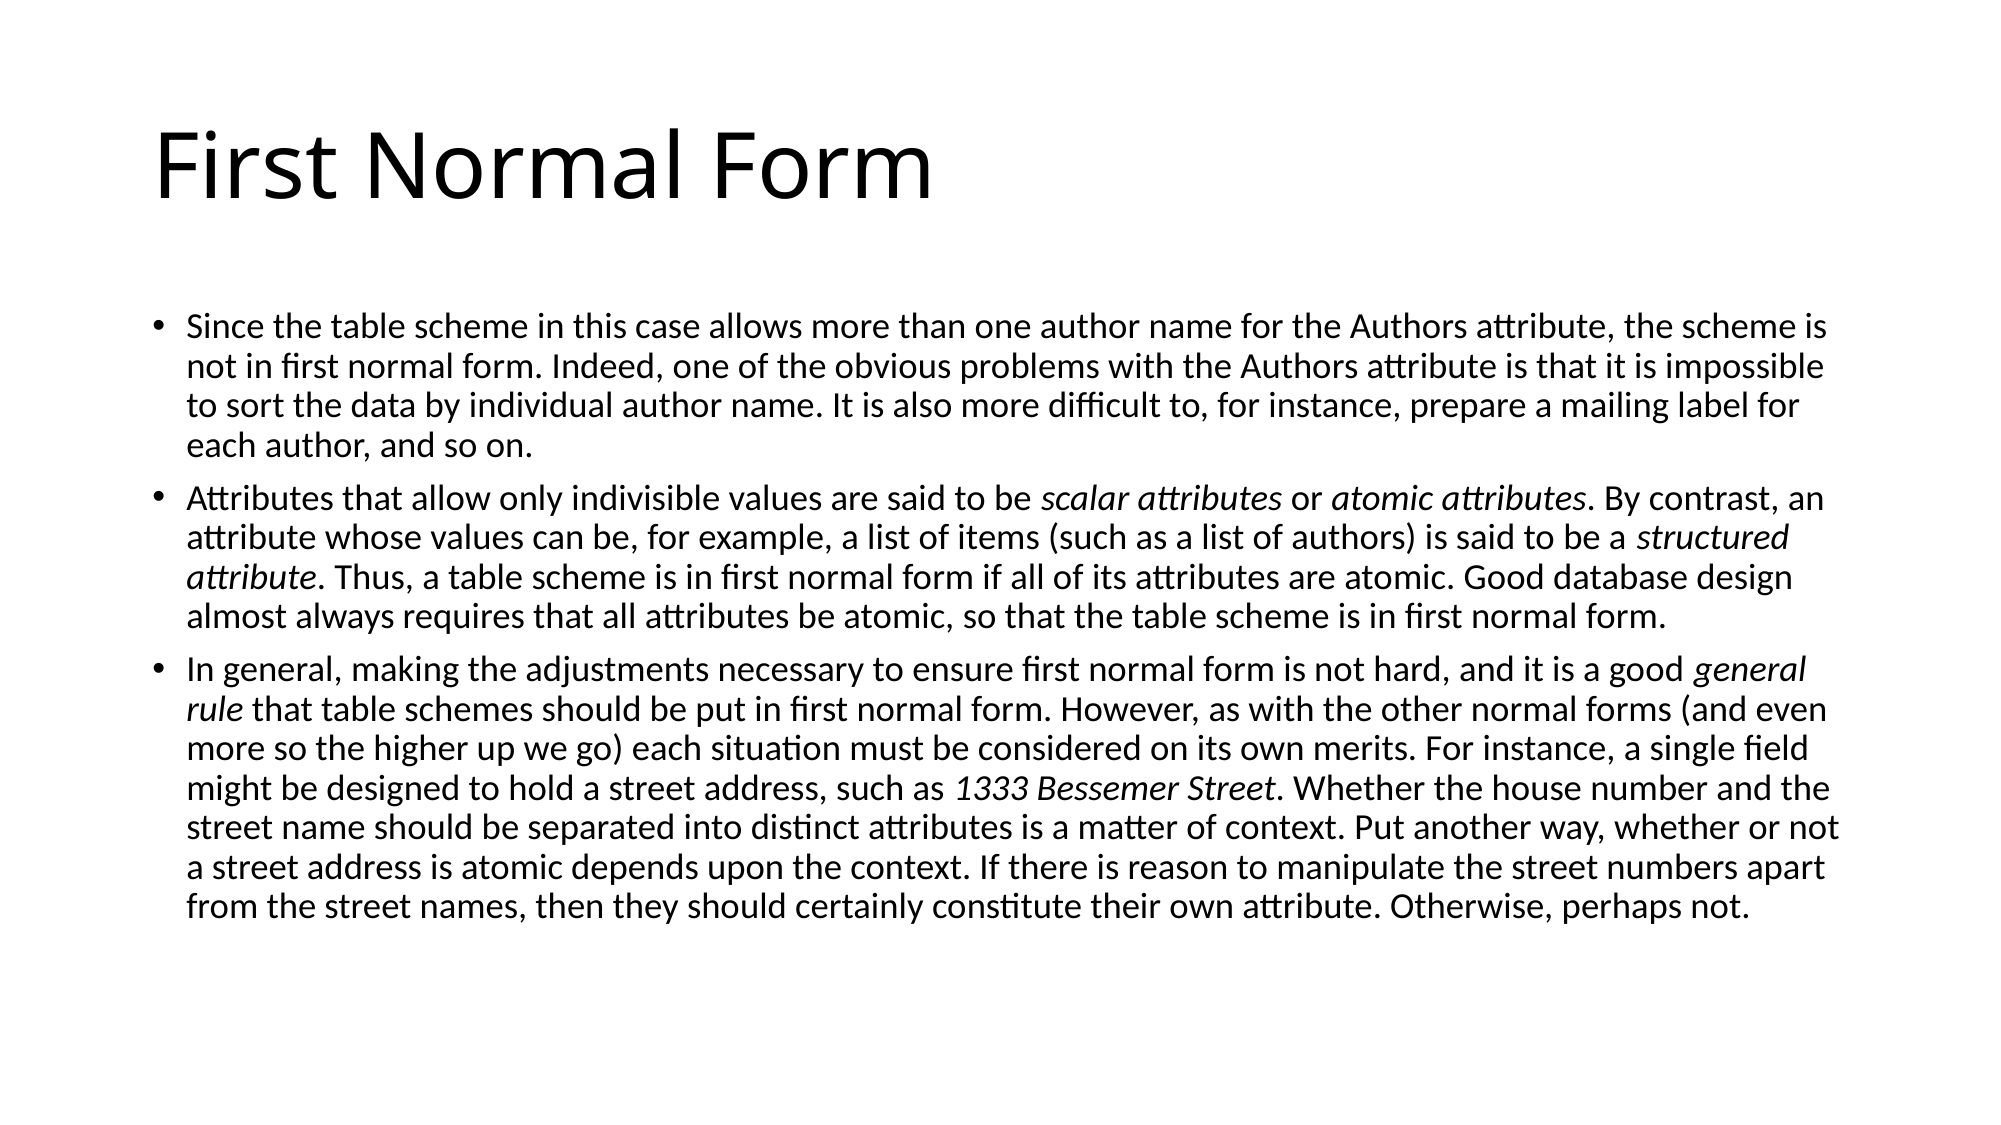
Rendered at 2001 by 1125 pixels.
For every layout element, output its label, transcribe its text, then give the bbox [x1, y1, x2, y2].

list Since the table scheme in this case allows more than one author name for the Authors attribute, the scheme is not in first normal form. Indeed, one of the obvious problems with the Authors attribute is that it is impossible to sort the data by individual author name. It is also more difficult to, for instance, prepare a mailing label for each author, and so on. Attributes that allow only indivisible values are said to be scalar attributes or atomic attributes. By contrast, an attribute whose values can be, for example, a list of items (such as a list of authors) is said to be a structured attribute. Thus, a table scheme is in first normal form if all of its attributes are atomic. Good database design almost always requires that all attributes be atomic, so that the table scheme is in first normal form. In general, making the adjustments necessary to ensure first normal form is not hard, and it is a good general rule that table schemes should be put in first normal form. However, as with the other normal forms (and even more so the higher up we go) each situation must be considered on its own merits. For instance, a single field might be designed to hold a street address, such as 1333 Bessemer Street. Whether the house number and the street name should be separated into distinct attributes is a matter of context. Put another way, whether or not a street address is atomic depends upon the context. If there is reason to manipulate the street numbers apart from the street names, then they should certainly constitute their own attribute. Otherwise, perhaps not. [137, 299, 1863, 1014]
title First Normal Form [137, 59, 1863, 278]
